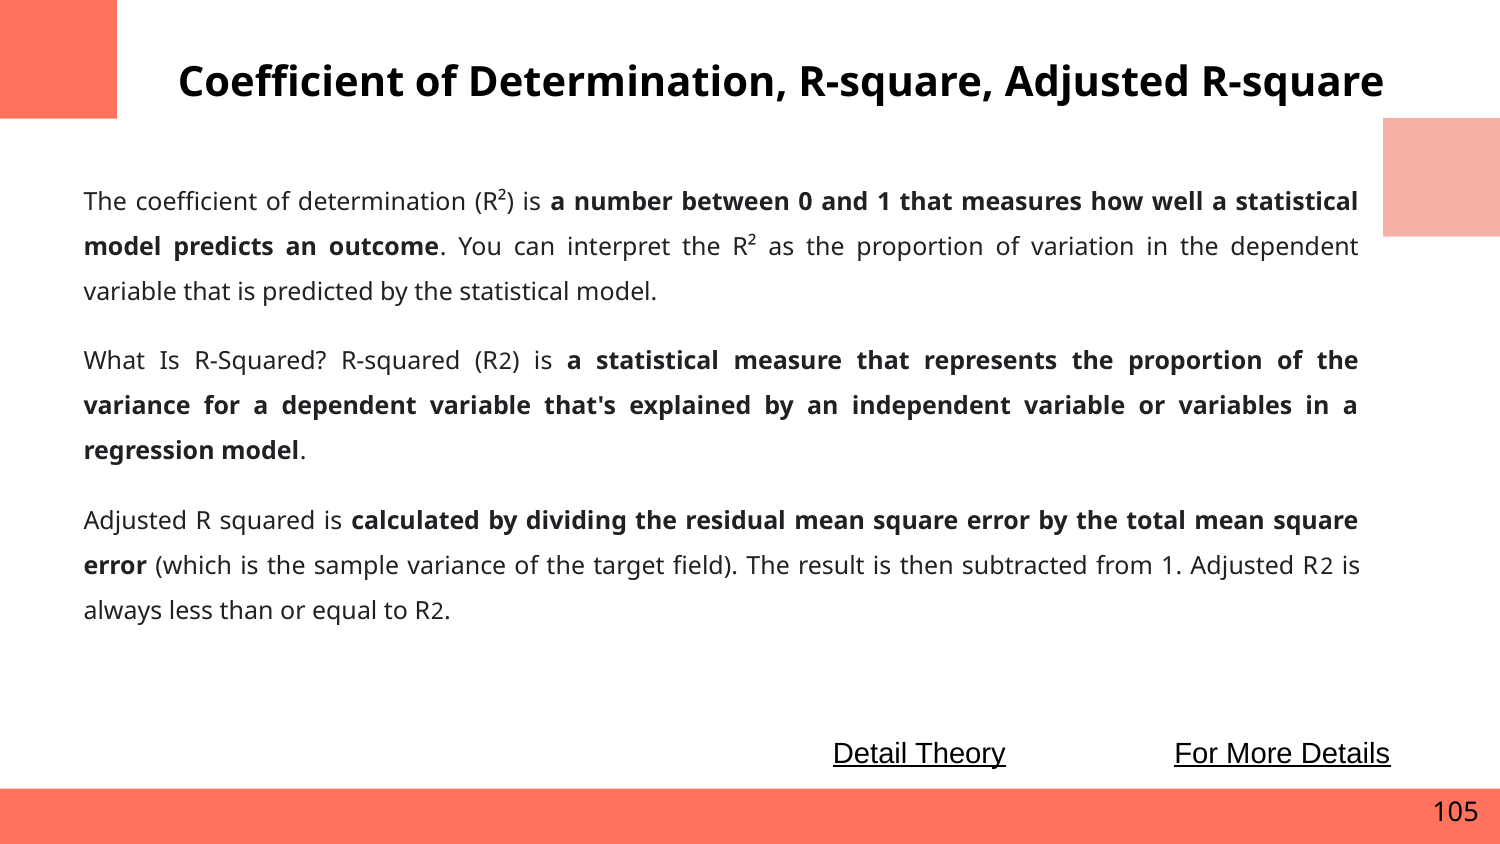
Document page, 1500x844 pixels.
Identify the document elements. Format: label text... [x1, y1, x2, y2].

title Coefficient of Determination, R-square, Adjusted R-square [162, 39, 1500, 134]
text_box Detail Theory [817, 719, 1160, 785]
slide_number 105 [1403, 779, 1494, 844]
text_box For More Details [1160, 719, 1410, 785]
list The coefficient of determination (R²) is a number between 0 and 1 that measures how well a statistical model predicts an outcome. You can interpret the R² as the proportion of variation in the dependent variable that is predicted by the statistical model. What Is R-Squared? R-squared (R2) is a statistical measure that represents the proportion of the variance for a dependent variable that's explained by an independent variable or variables in a regression model. Adjusted R squared is calculated by dividing the residual mean square error by the total mean square error (which is the sample variance of the target field). The result is then subtracted from 1. Adjusted R2 is always less than or equal to R2. [68, 155, 1376, 716]
